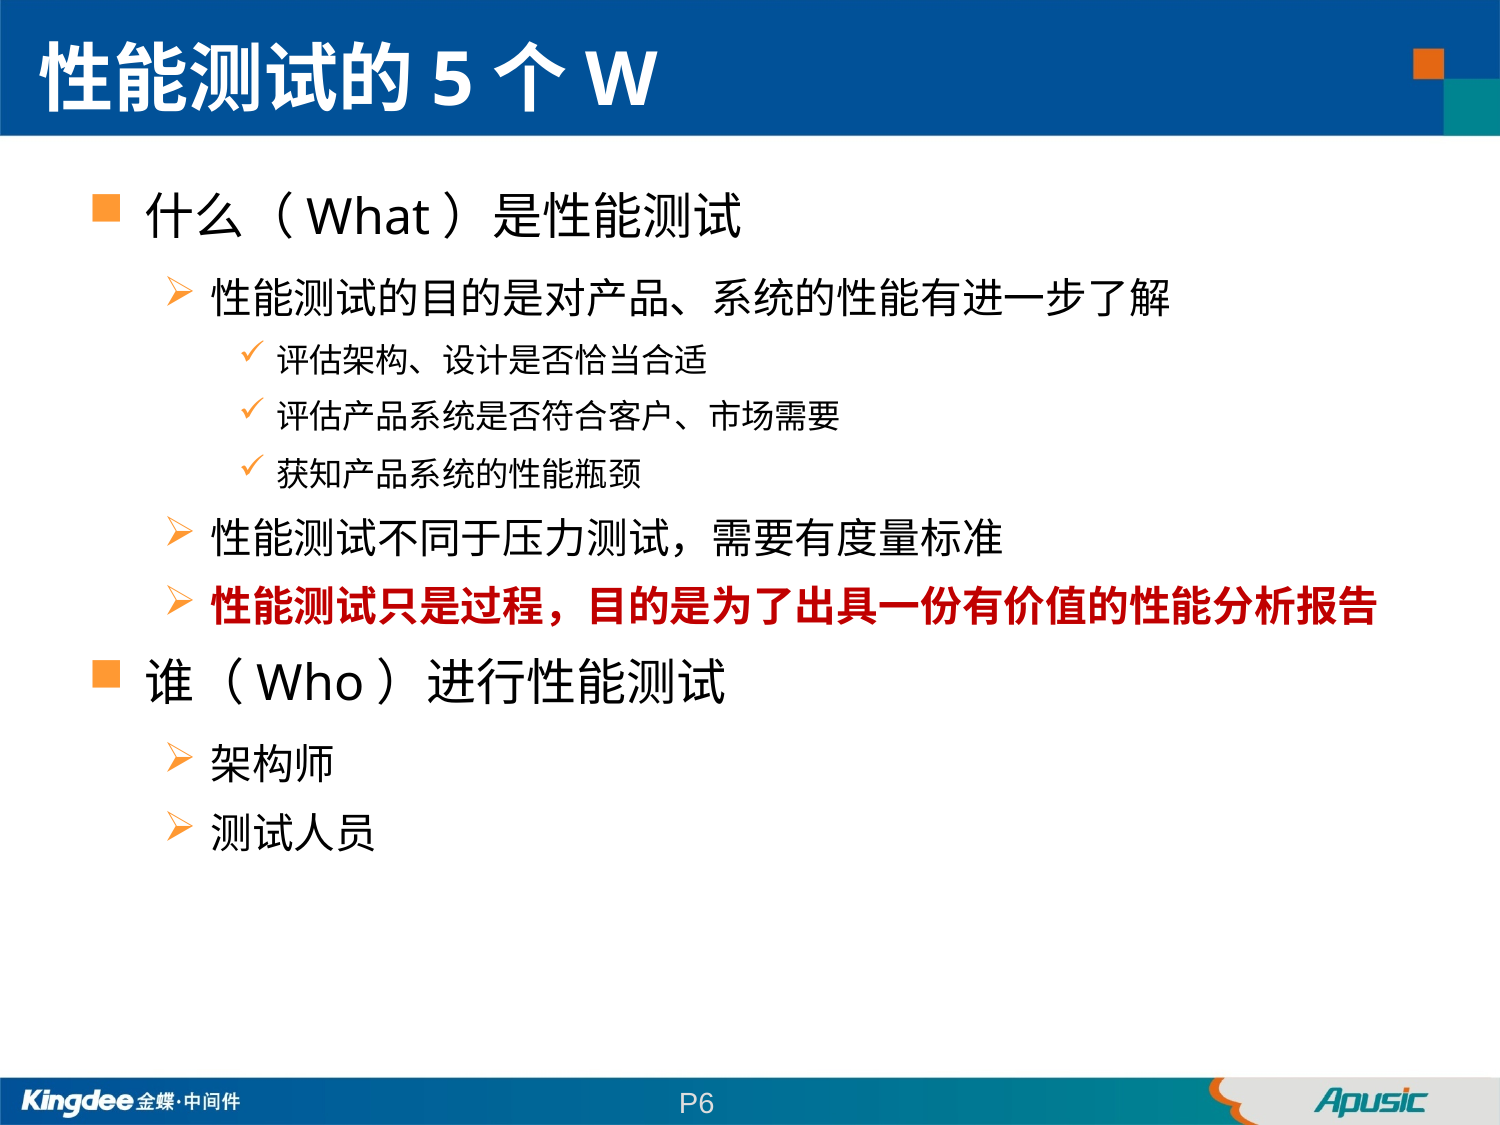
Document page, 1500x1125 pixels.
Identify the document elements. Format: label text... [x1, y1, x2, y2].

picture [0, 0, 1500, 1125]
list 性能测试的5个W [23, 23, 1325, 129]
list 什么（What）是性能测试 性能测试的目的是对产品、系统的性能有进一步了解 评估架构、设计是否恰当合适 评估产品系统是否符合客户、市场需要 获知产品系统的性能瓶颈 性能测试不同于压力测试，需要有度量标准 性能测试只是过程，目的是为了出具一份有价值的性能分析报告 谁（Who）进行性能测试 架构师 测试人员 [73, 177, 1434, 1021]
